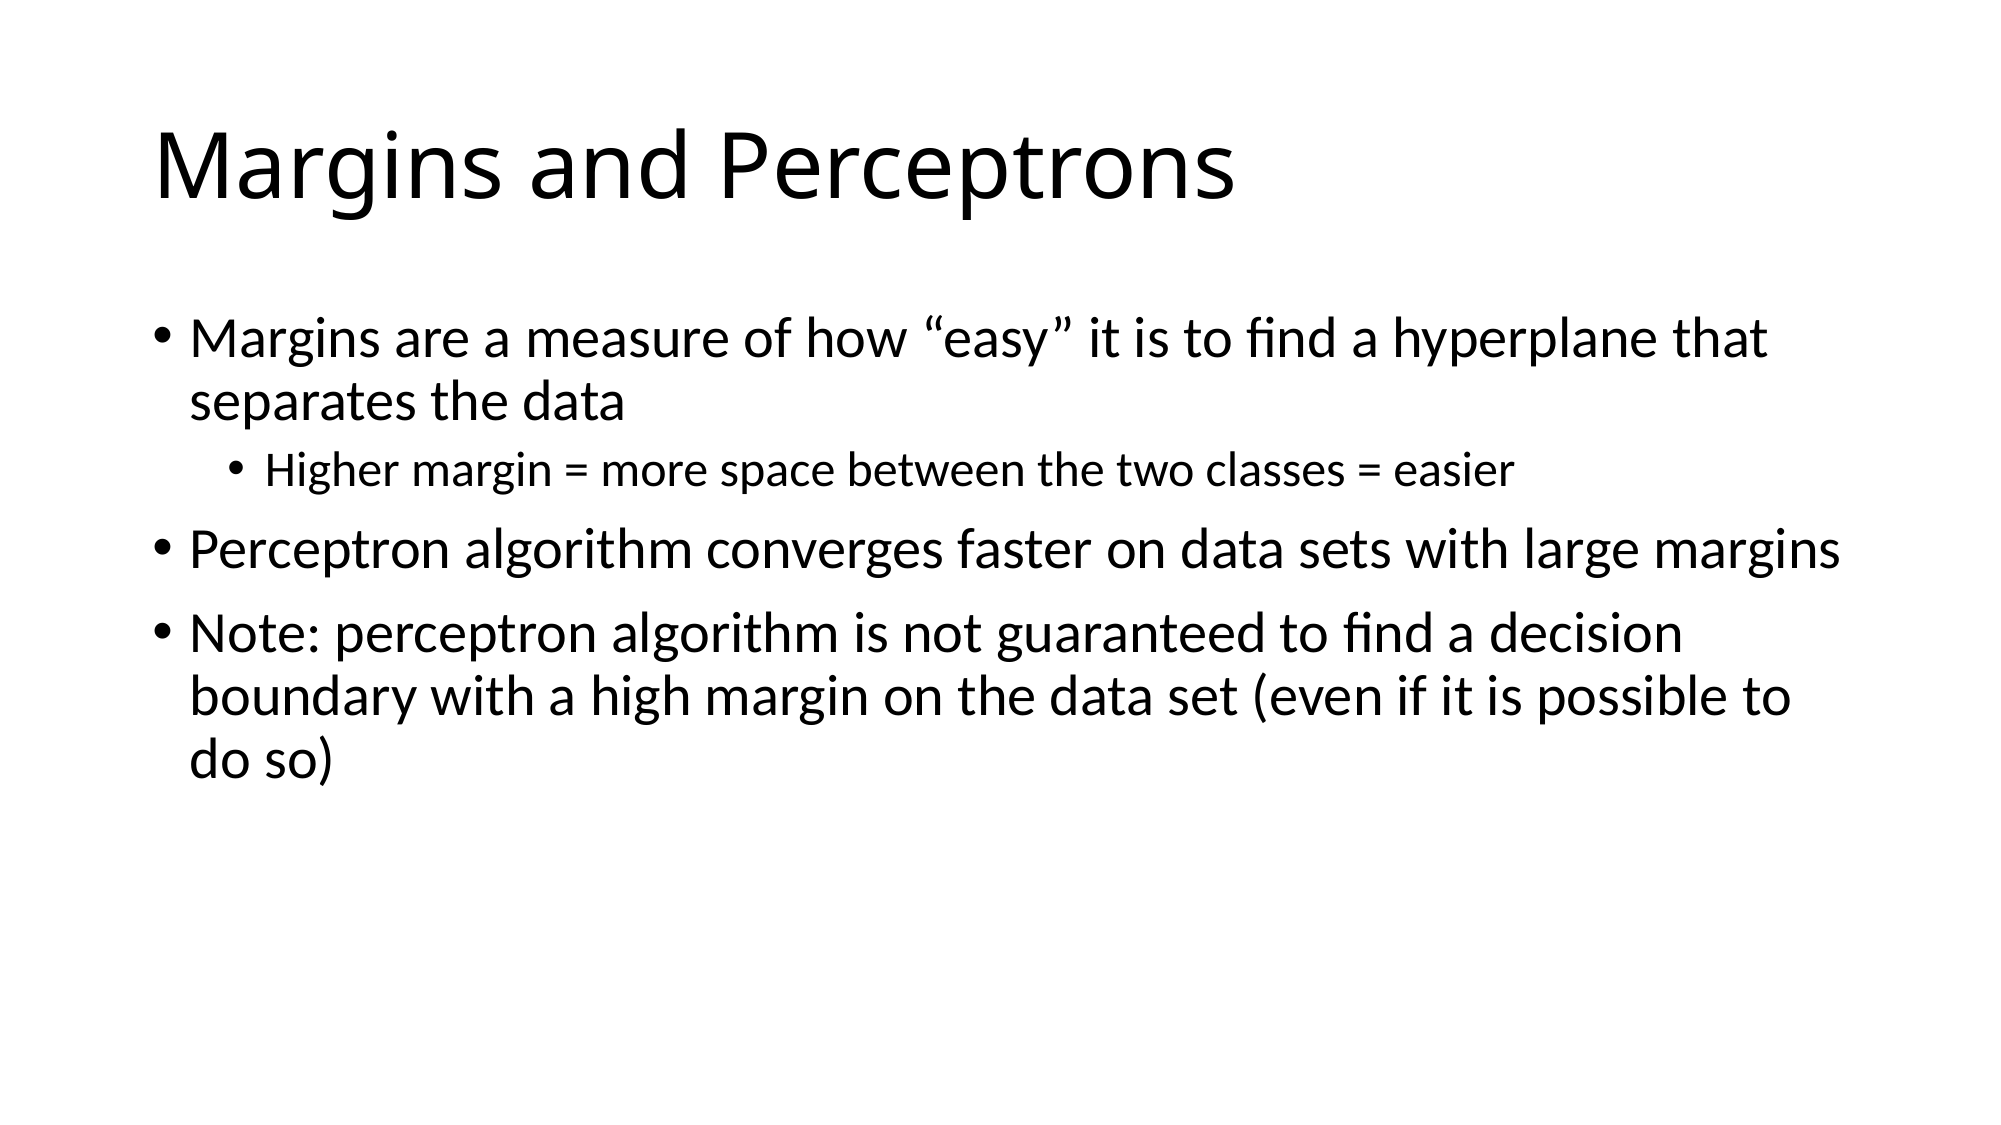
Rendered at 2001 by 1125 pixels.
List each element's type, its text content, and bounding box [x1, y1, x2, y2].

title Margins and Perceptrons [137, 59, 1863, 278]
list Margins are a measure of how “easy” it is to find a hyperplane that separates the data Higher margin = more space between the two classes = easier Perceptron algorithm converges faster on data sets with large margins Note: perceptron algorithm is not guaranteed to find a decision boundary with a high margin on the data set (even if it is possible to do so) [137, 299, 1863, 1014]
